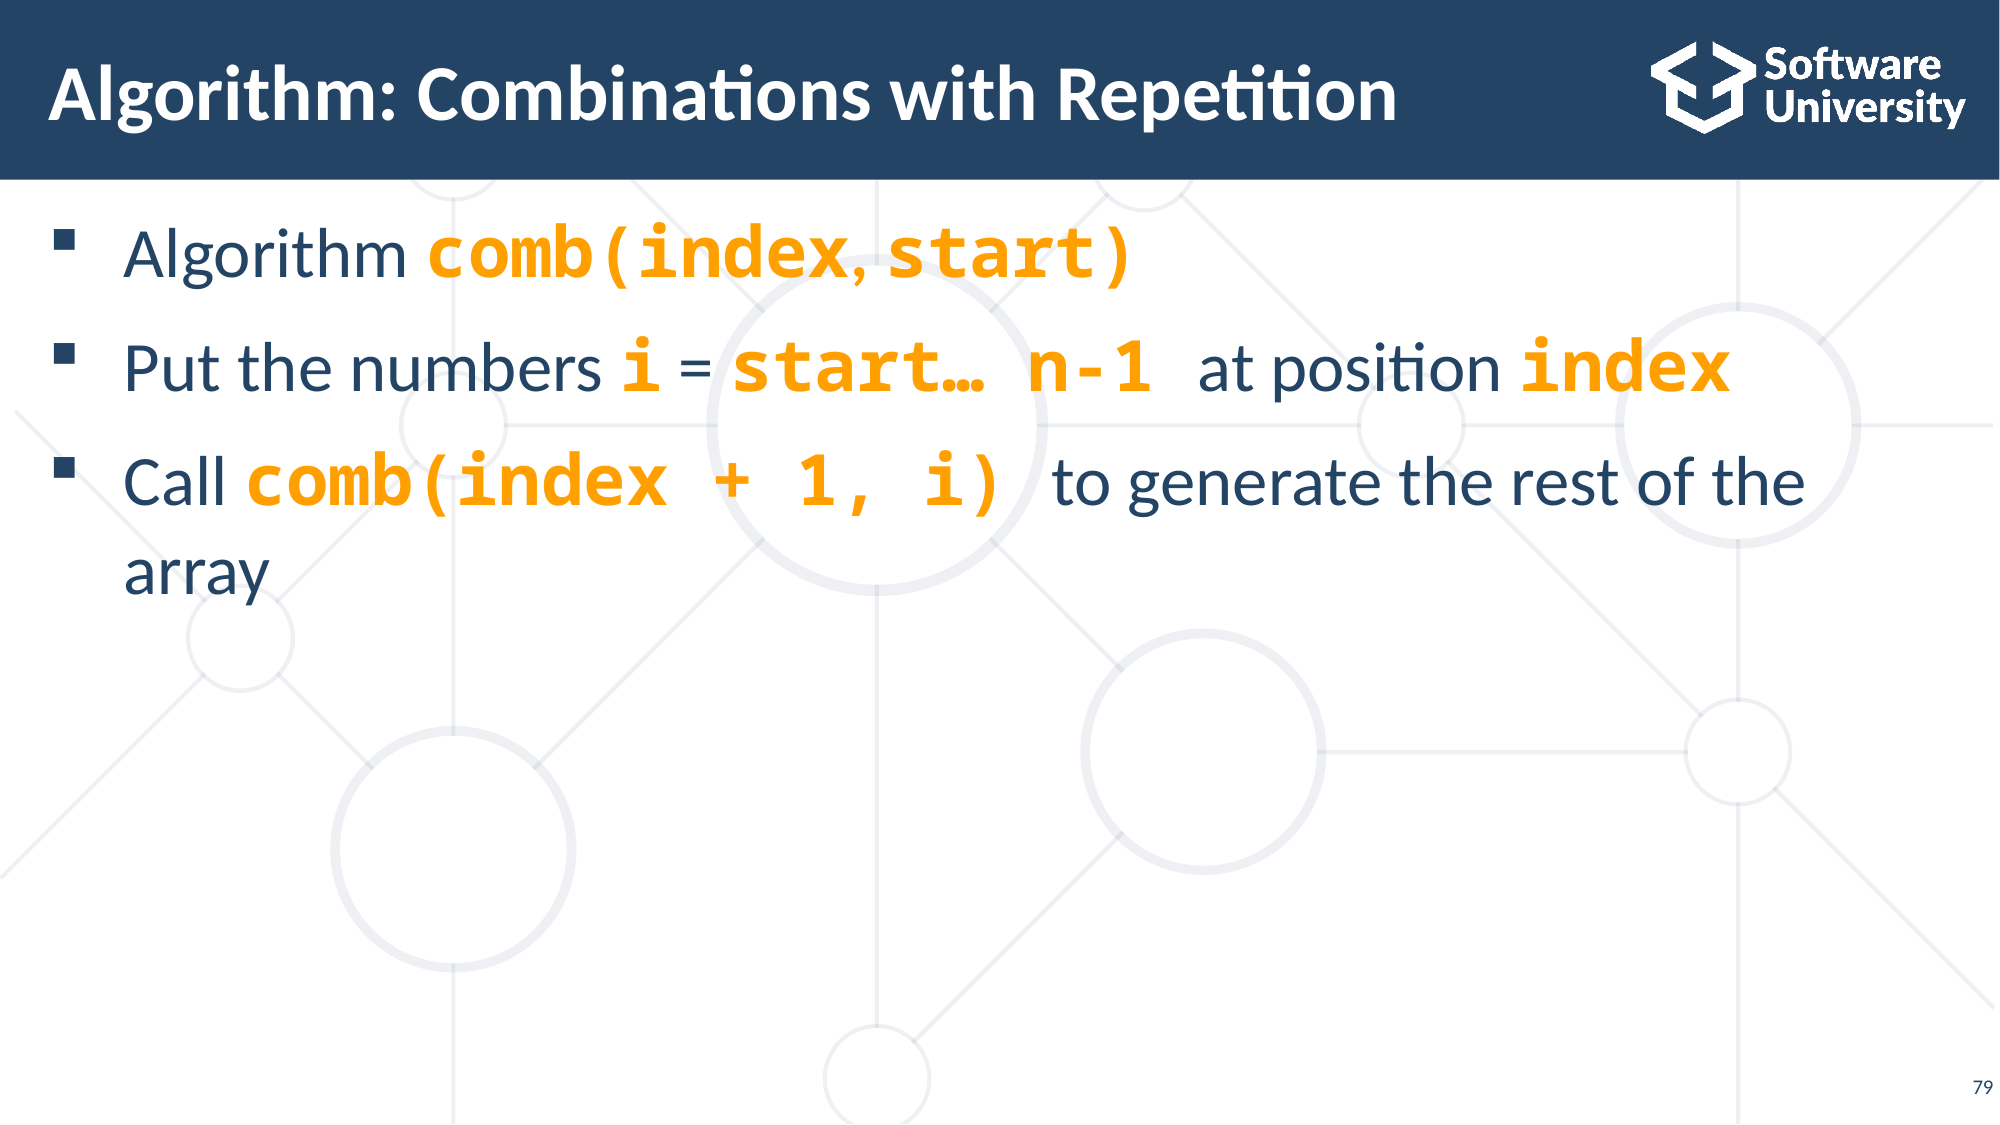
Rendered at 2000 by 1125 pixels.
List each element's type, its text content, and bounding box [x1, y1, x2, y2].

slide_number 79 [1929, 1070, 2000, 1103]
picture [1651, 41, 1966, 134]
title Algorithm: Combinations with Repetition [31, 16, 1591, 162]
list Algorithm comb(index, start) Put the numbers i = start… n-1 at position index Call comb(index + 1, i) to generate the rest of the array [31, 196, 1970, 1050]
